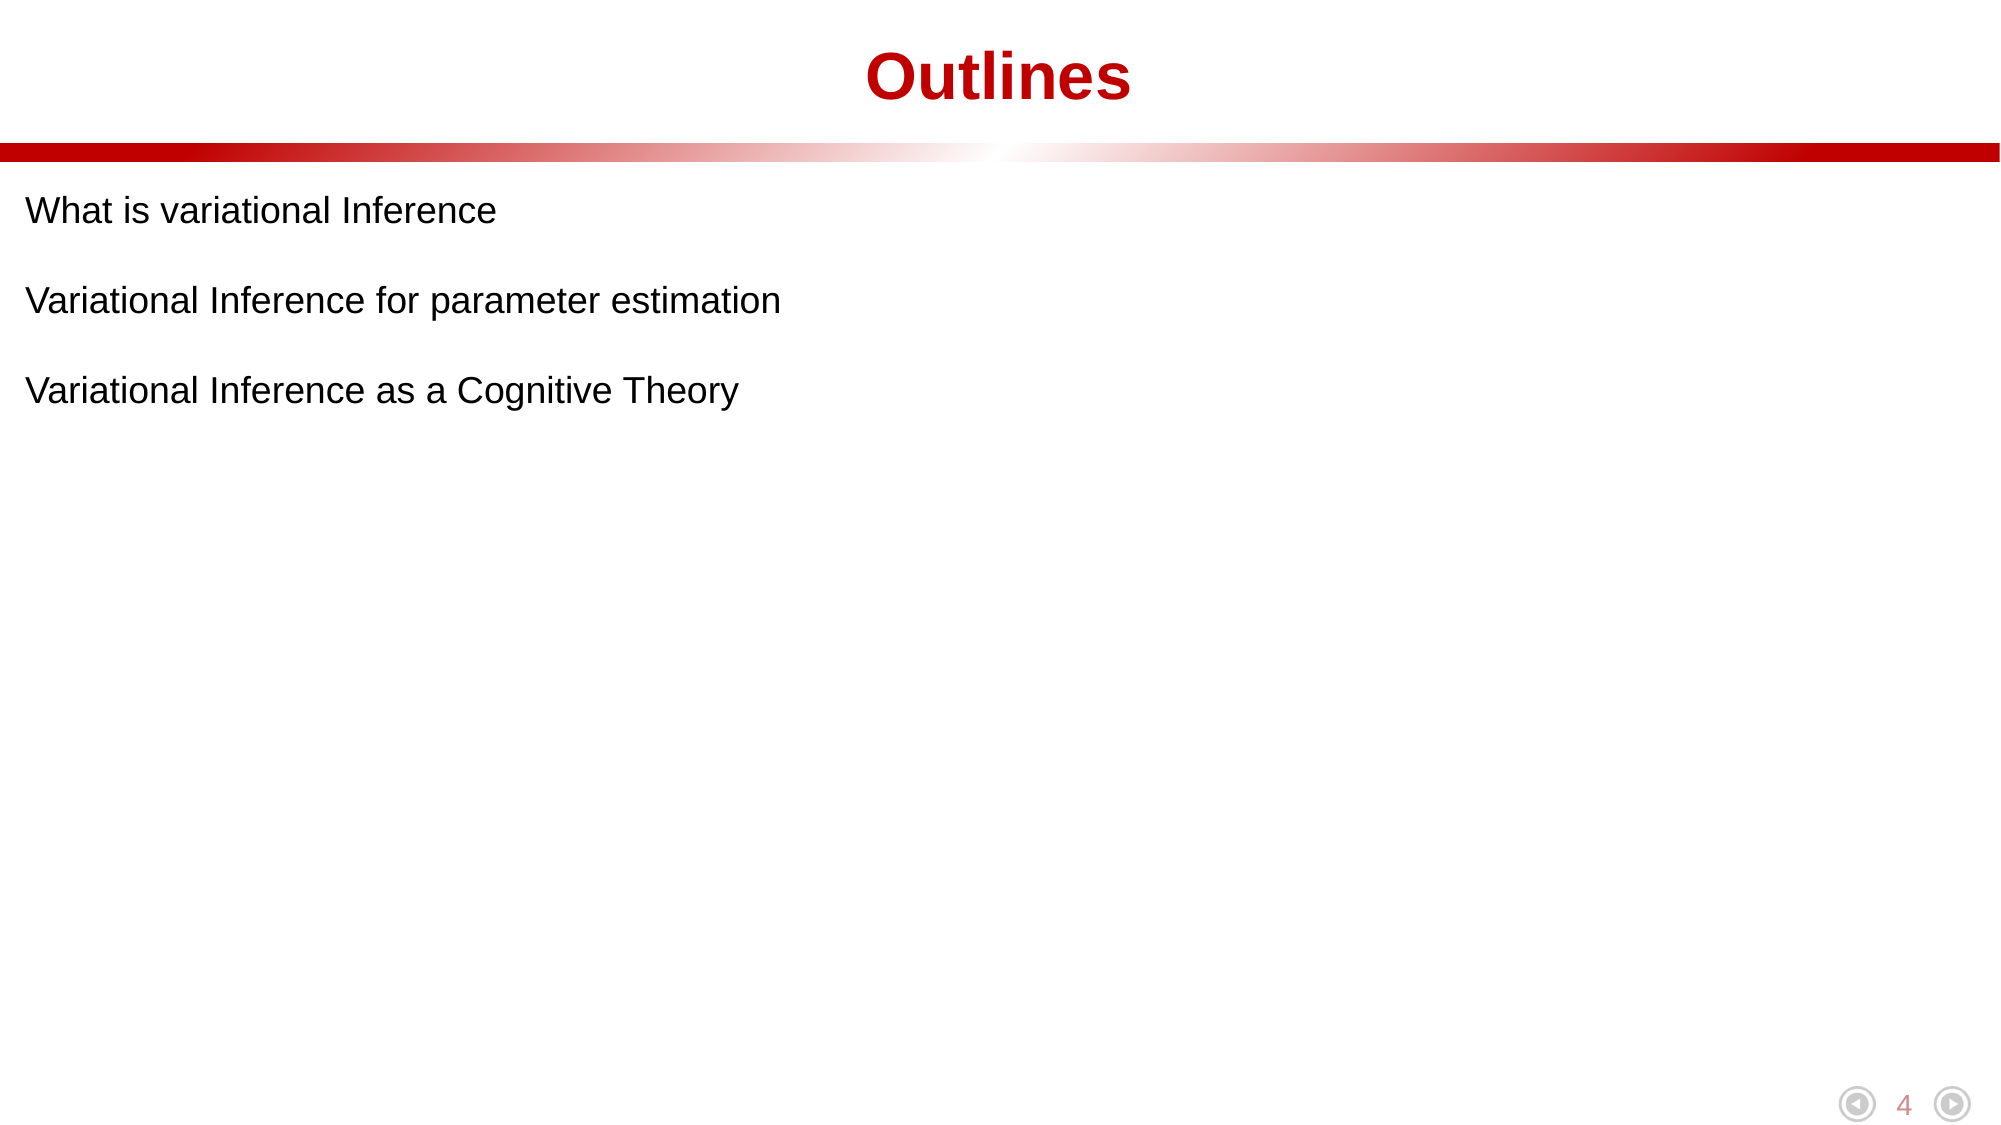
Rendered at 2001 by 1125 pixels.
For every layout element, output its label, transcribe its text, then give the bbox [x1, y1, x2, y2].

slide_number 4 [1871, 1079, 1938, 1125]
list What is variational Inference Variational Inference for parameter estimation Variational Inference as a Cognitive Theory [0, 178, 2000, 1079]
title Outlines [265, 18, 1733, 127]
